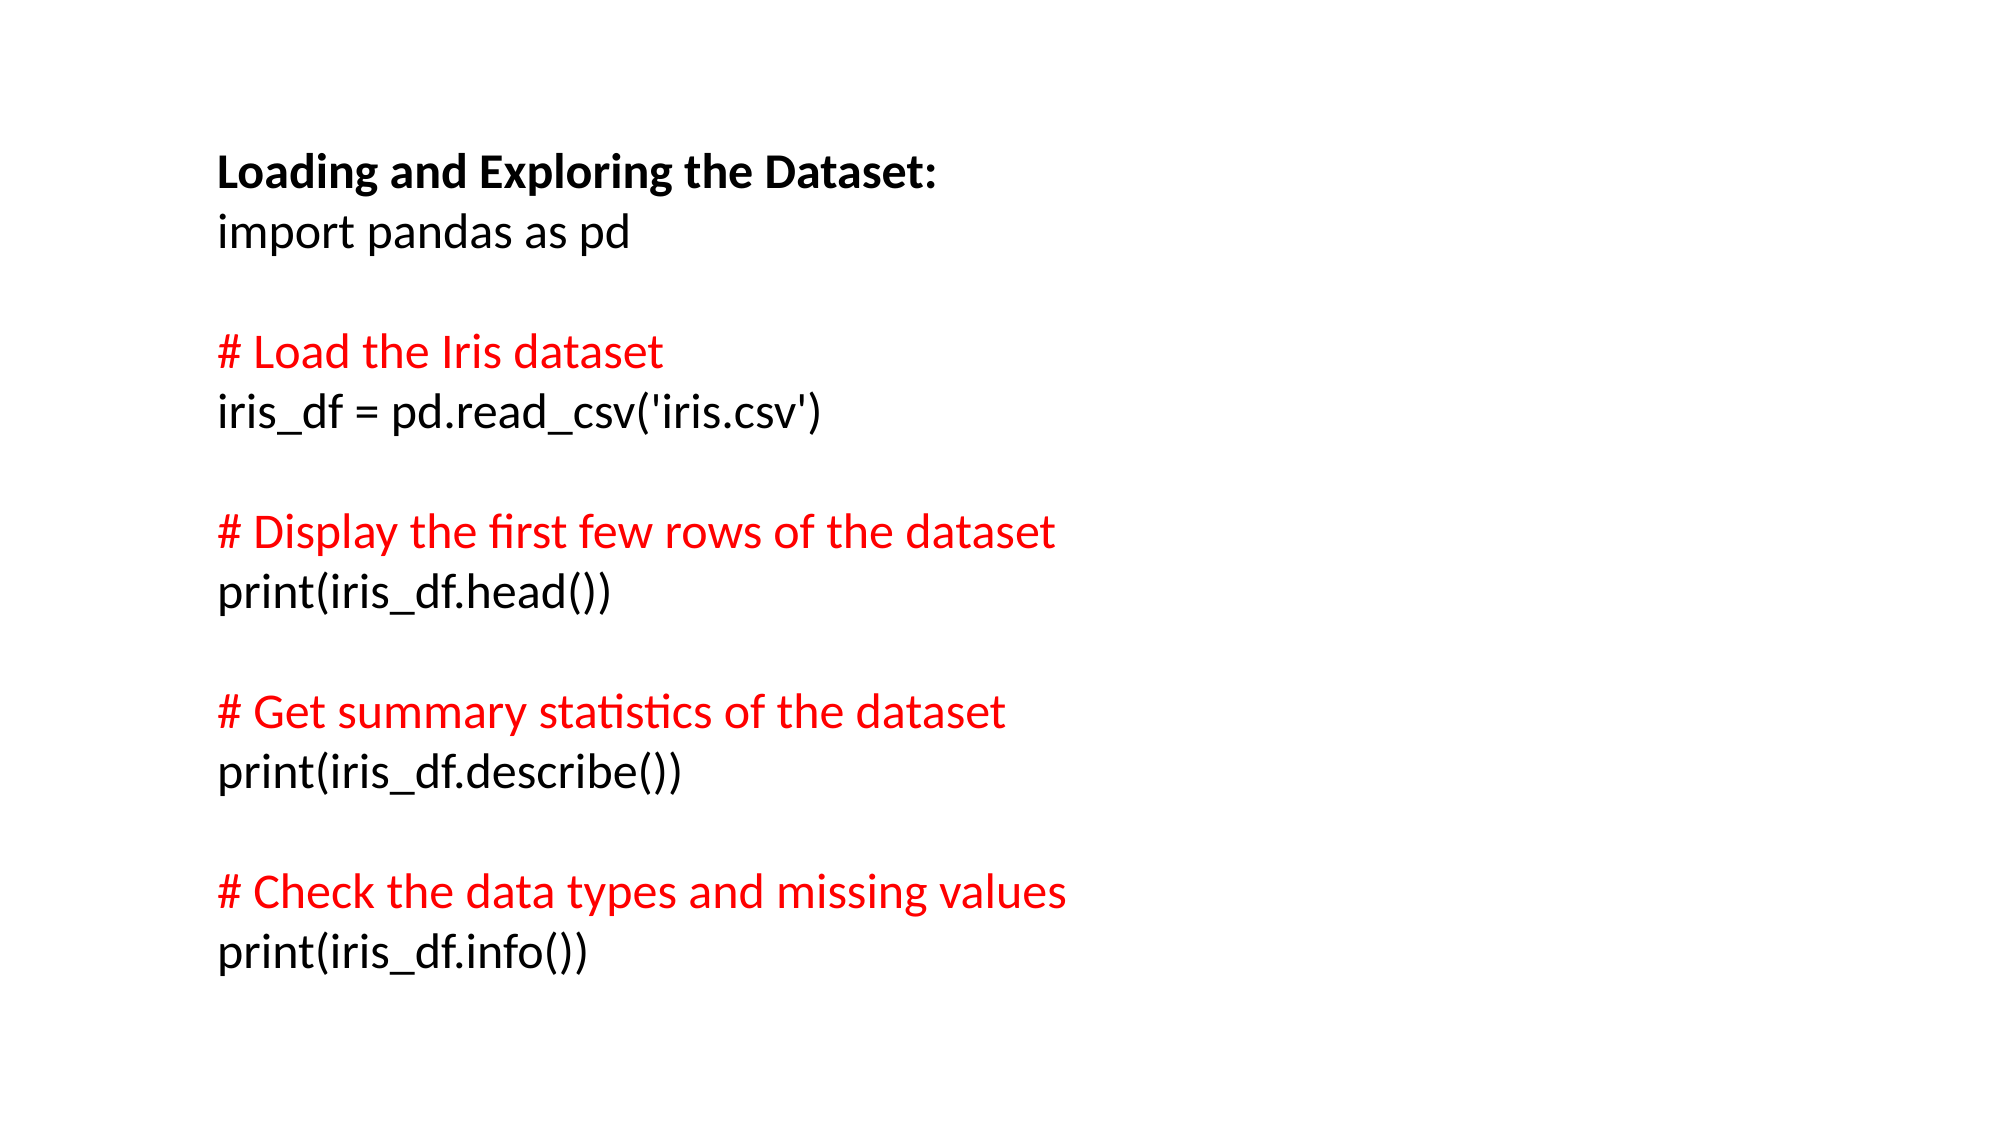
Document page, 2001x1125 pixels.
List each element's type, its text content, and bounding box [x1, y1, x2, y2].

text_box Loading and Exploring the Dataset: import pandas as pd # Load the Iris dataset iris_df = pd.read_csv('iris.csv') # Display the first few rows of the dataset print(iris_df.head()) # Get summary statistics of the dataset print(iris_df.describe()) # Check the data types and missing values print(iris_df.info()) [202, 130, 1832, 1015]
